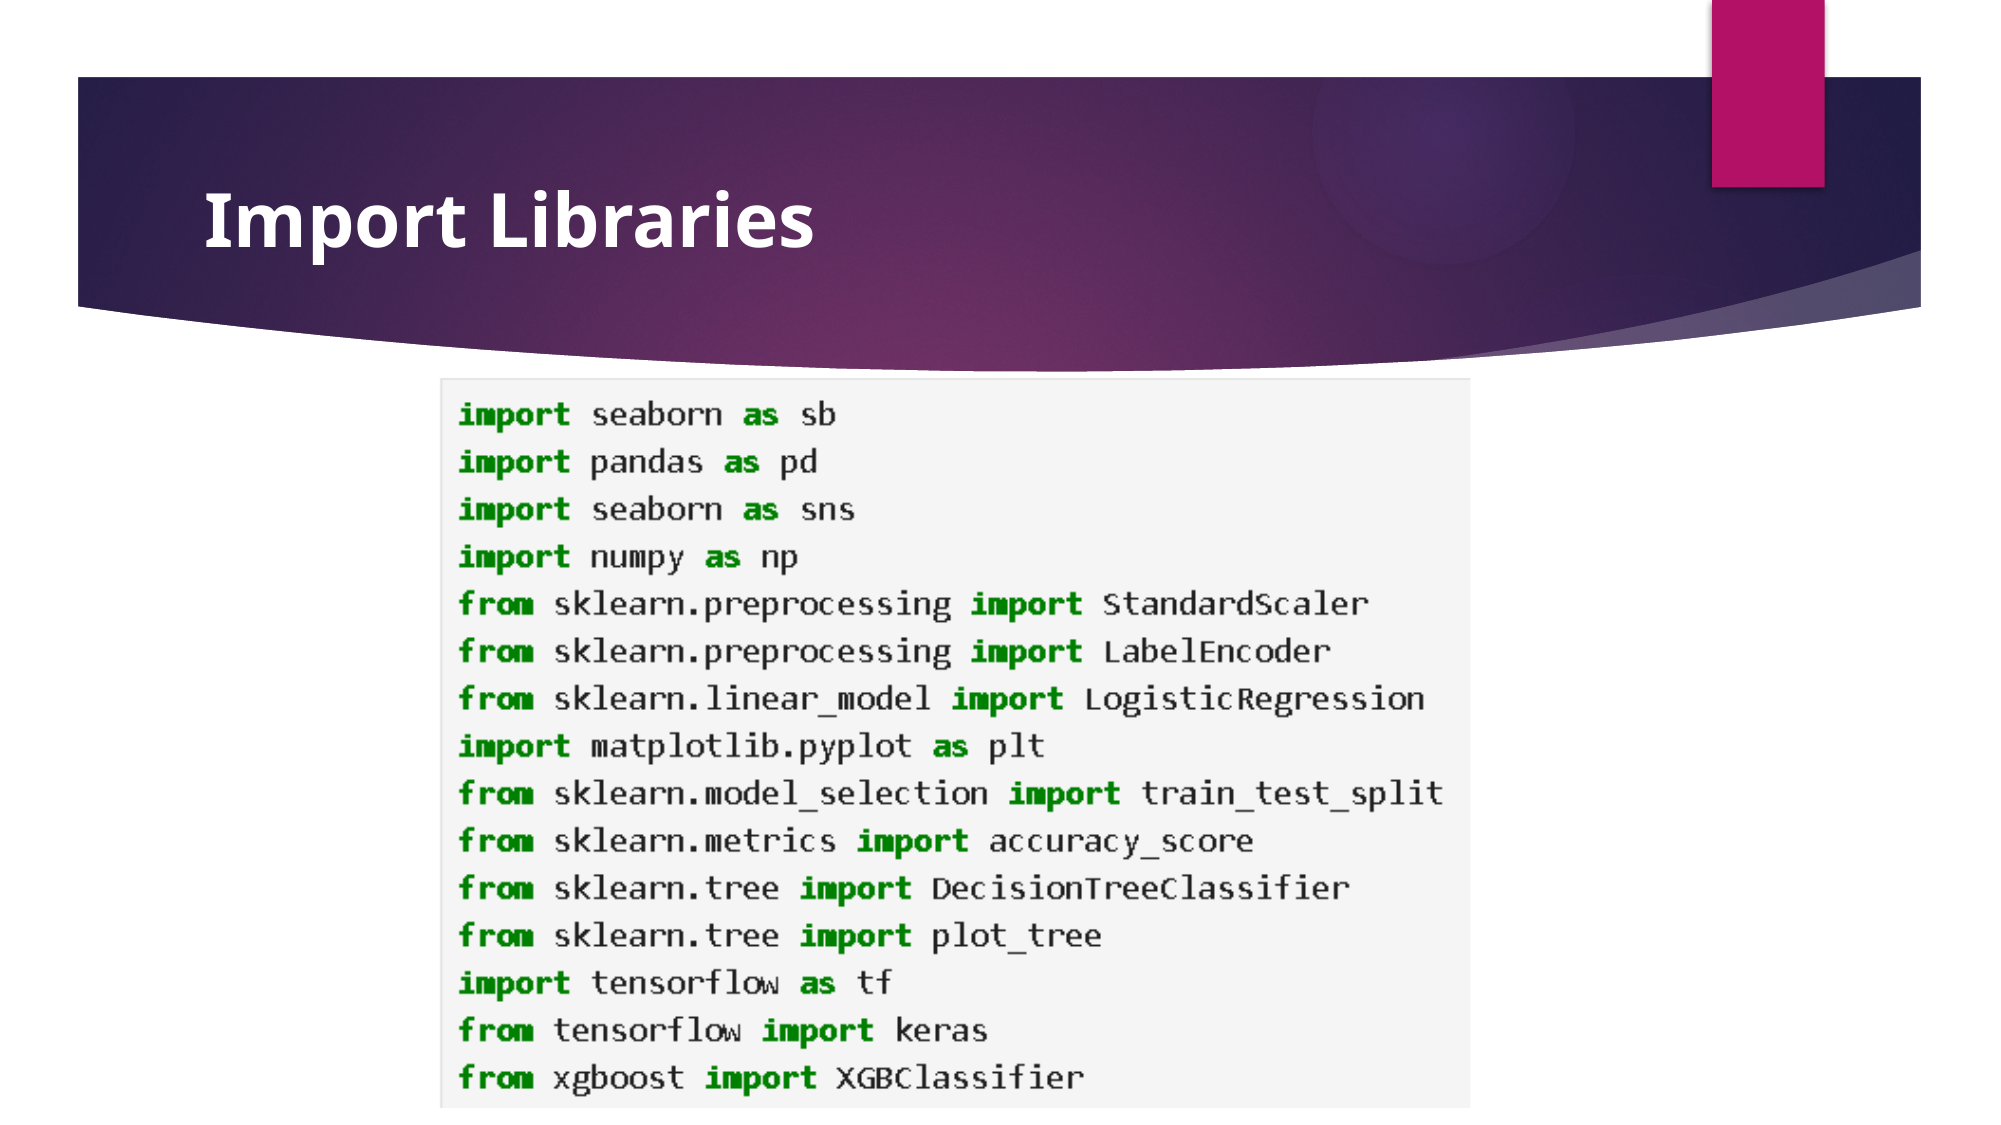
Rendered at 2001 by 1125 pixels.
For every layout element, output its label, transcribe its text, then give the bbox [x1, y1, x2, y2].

title Import Libraries [189, 159, 1627, 276]
picture [435, 378, 1471, 1109]
